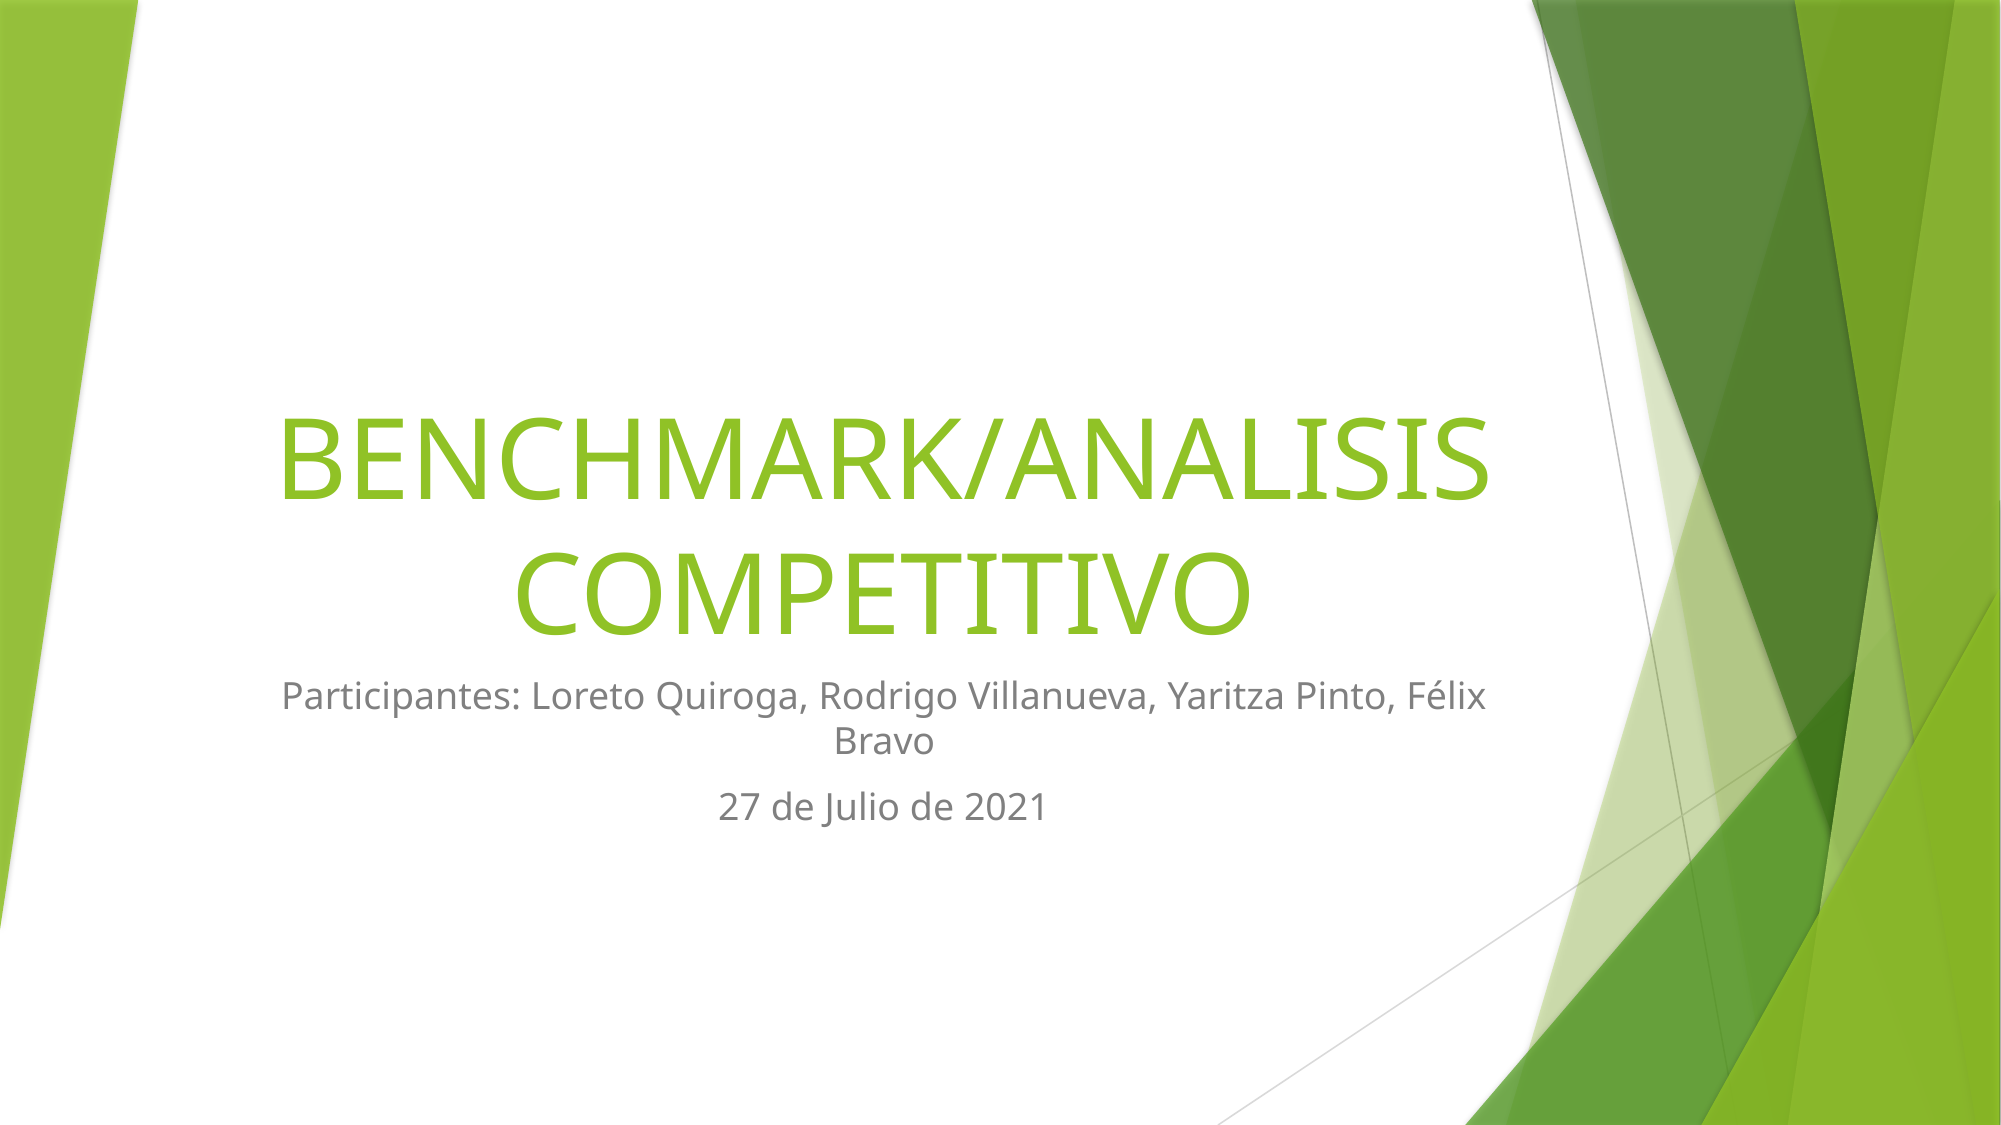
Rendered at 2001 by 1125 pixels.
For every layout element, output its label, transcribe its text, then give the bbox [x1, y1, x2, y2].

title BENCHMARK/ANALISIS COMPETITIVO [247, 394, 1522, 664]
subtitle Participantes: Loreto Quiroga, Rodrigo Villanueva, Yaritza Pinto, Félix Bravo 27 de Julio de 2021 [247, 664, 1522, 845]
